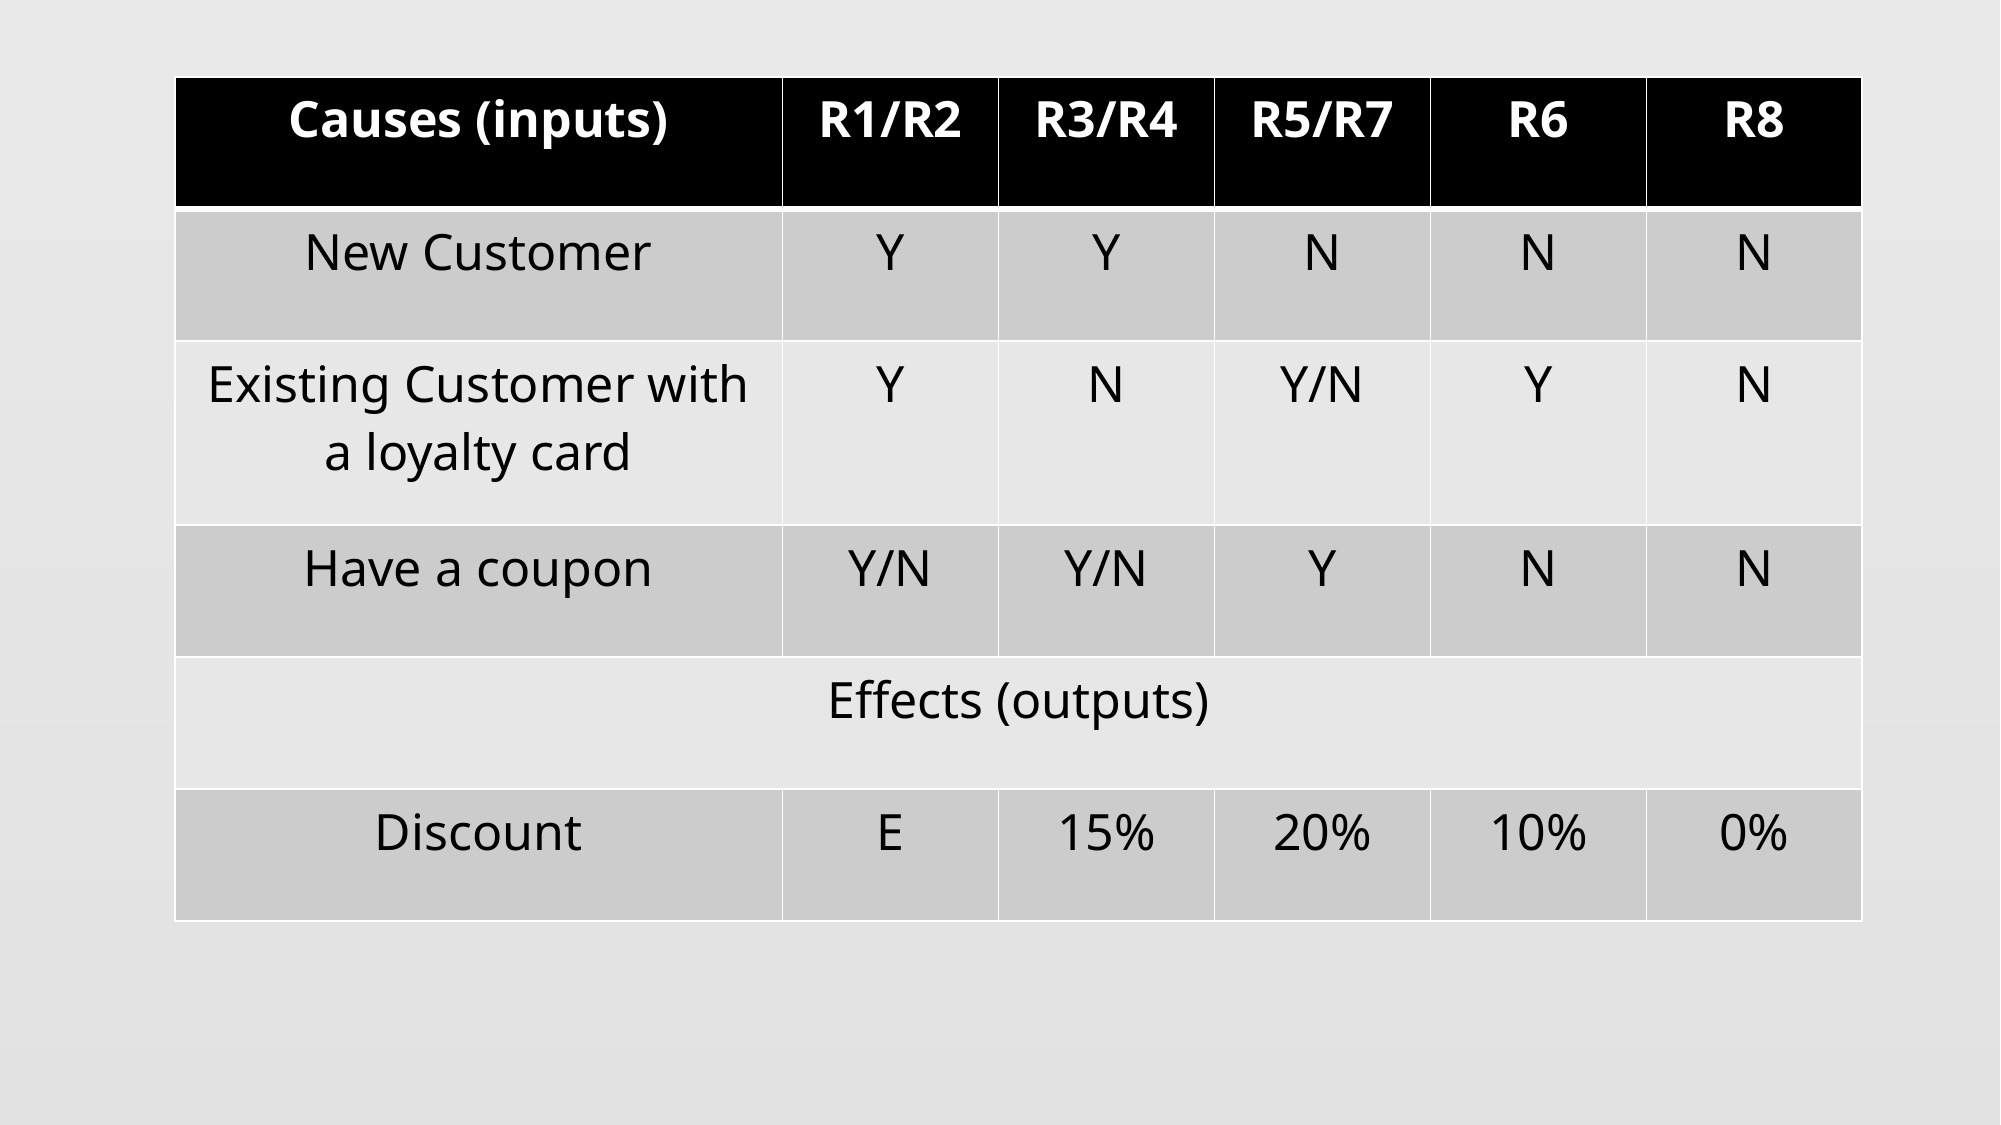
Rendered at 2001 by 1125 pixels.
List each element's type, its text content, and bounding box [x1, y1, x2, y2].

table_cell Discount [176, 790, 782, 920]
table_header R6 [1431, 78, 1646, 206]
table_cell Y [999, 212, 1214, 340]
table_header R3/R4 [999, 78, 1214, 206]
table_cell 20% [1215, 790, 1430, 920]
table_cell 10% [1431, 790, 1646, 920]
table_cell N [1431, 212, 1646, 340]
table_cell N [1215, 212, 1430, 340]
table_cell E [783, 790, 998, 920]
table_cell N [1647, 212, 1861, 340]
table_cell N [1647, 526, 1861, 656]
table_cell Y [783, 212, 998, 340]
table_cell Effects (outputs) [176, 658, 1861, 788]
table_cell N [1431, 526, 1646, 656]
table_header Causes (inputs) [176, 78, 782, 206]
table_cell N [1647, 342, 1861, 524]
table_header R8 [1647, 78, 1861, 206]
table_cell Y/N [783, 526, 998, 656]
table_cell Y [1215, 526, 1430, 656]
table_cell N [999, 342, 1214, 524]
table_cell Have a coupon [176, 526, 782, 656]
table_cell New Customer [176, 212, 782, 340]
table_cell Y [783, 342, 998, 524]
table_cell Y/N [1215, 342, 1430, 524]
table_cell Existing Customer with a loyalty card [176, 342, 782, 524]
table_header R5/R7 [1215, 78, 1430, 206]
table_header R1/R2 [783, 78, 998, 206]
table_cell 0% [1647, 790, 1861, 920]
table_cell Y/N [999, 526, 1214, 656]
table_cell Y [1431, 342, 1646, 524]
table_cell 15% [999, 790, 1214, 920]
